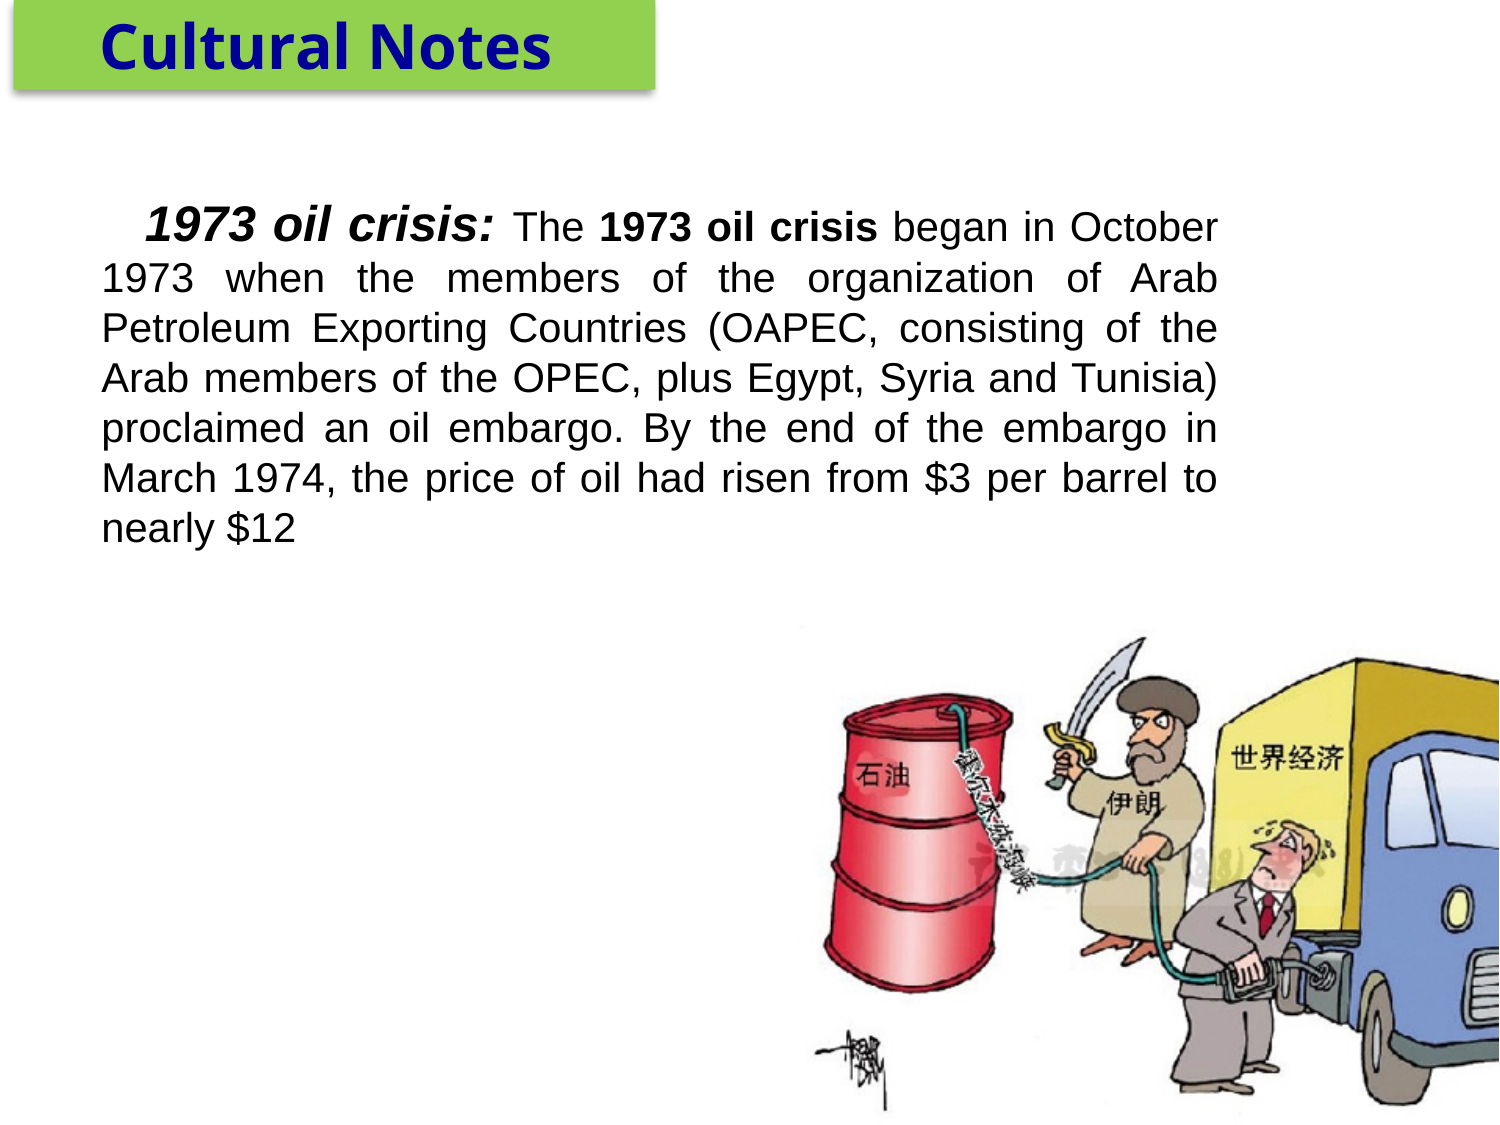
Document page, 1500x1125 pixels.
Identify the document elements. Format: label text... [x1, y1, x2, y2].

text_box 1973 oil crisis: The 1973 oil crisis began in October 1973 when the members of the organization of Arab Petroleum Exporting Countries (OAPEC, consisting of the Arab members of the OPEC, plus Egypt, Syria and Tunisia) proclaimed an oil embargo. By the end of the embargo in March 1974, the price of oil had risen from $3 per barrel to nearly $12 [5, 183, 1234, 559]
picture [795, 602, 1499, 1125]
text_box Cultural Notes [13, 0, 656, 90]
